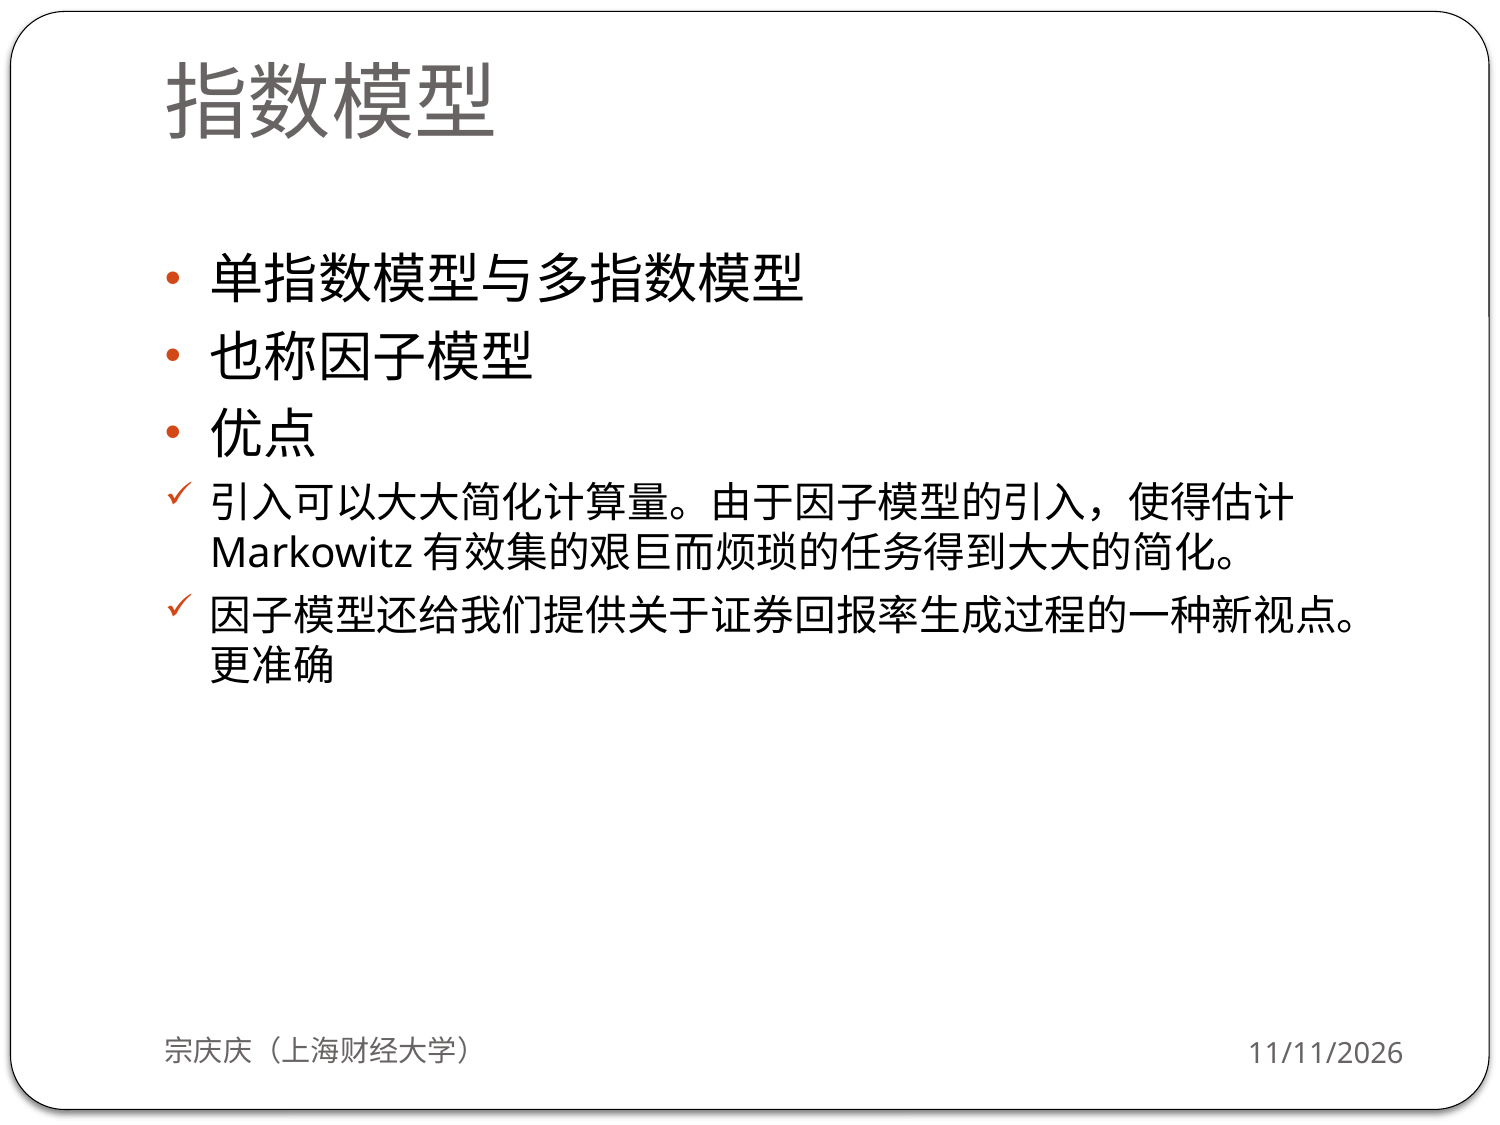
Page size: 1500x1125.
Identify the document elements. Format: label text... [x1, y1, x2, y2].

footer 宗庆庆（上海财经大学） [150, 1012, 800, 1088]
list 单指数模型与多指数模型 也称因子模型 优点 引入可以大大简化计算量。由于因子模型的引入，使得估计Markowitz有效集的艰巨而烦琐的任务得到大大的简化。 因子模型还给我们提供关于证券回报率生成过程的一种新视点。更准确 [150, 237, 1425, 988]
title 指数模型 [150, 35, 1425, 164]
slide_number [1012, 1015, 1419, 1094]
